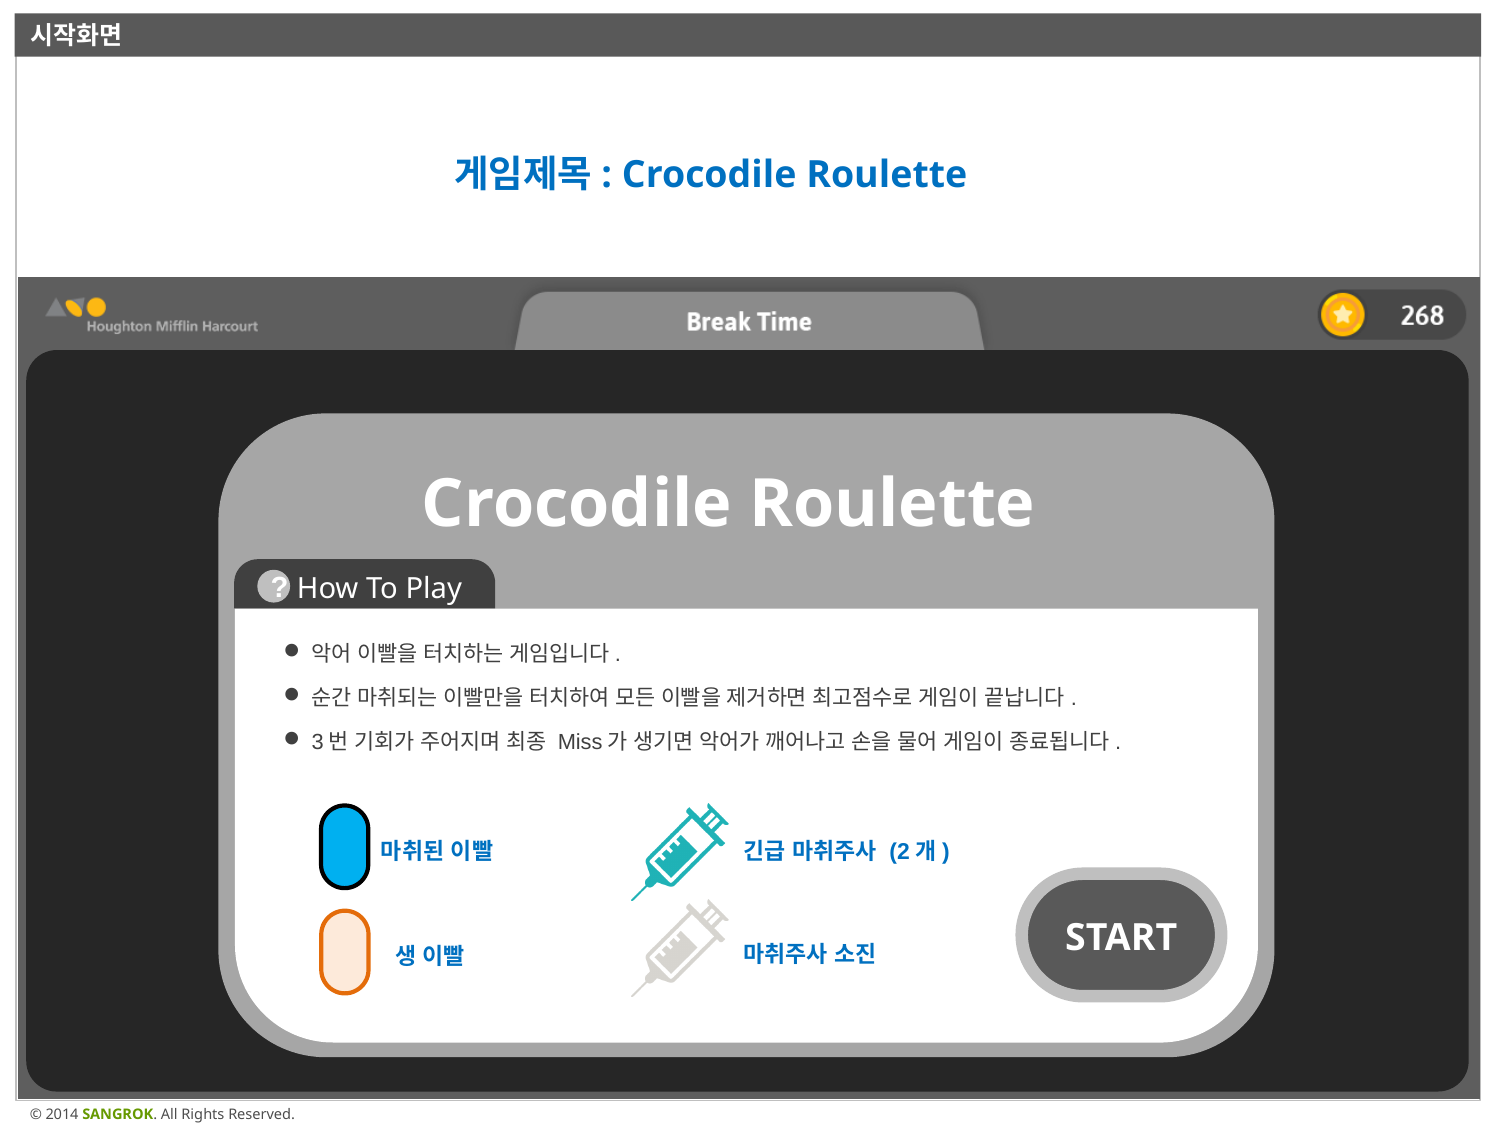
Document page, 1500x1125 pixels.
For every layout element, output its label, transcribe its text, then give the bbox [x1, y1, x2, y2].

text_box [631, 803, 729, 997]
text_box [0, 0, 1500, 75]
text_box START [1019, 871, 1224, 999]
text_box [216, 411, 1277, 1060]
text_box 생 이빨 [380, 925, 587, 977]
text_box [499, 606, 1261, 611]
text_box [319, 908, 371, 996]
text_box 악어 이빨을 터치하는 게임입니다. 순간 마취되는 이빨만을 터치하여 모든 이빨을 제거하면 최고점수로 게임이 끝납니다. 3번 기회가 주어지며 최종 Miss가 생기면 악어가 깨어나고 손을 물어 게임이 종료됩니다. [236, 611, 1262, 714]
text_box 마취된 이빨 [366, 821, 573, 872]
text_box 시작화면 [13, 13, 1481, 56]
text_box 게임제목: Crocodile Roulette [439, 142, 983, 203]
picture [18, 277, 1480, 1099]
text_box 마취주사 소진 [733, 924, 981, 975]
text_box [233, 558, 496, 609]
text_box Crocodile Roulette [407, 452, 1051, 548]
text_box [318, 803, 370, 891]
text_box 긴급 마취주사 (2개) [733, 821, 981, 872]
text_box [232, 617, 1261, 1045]
